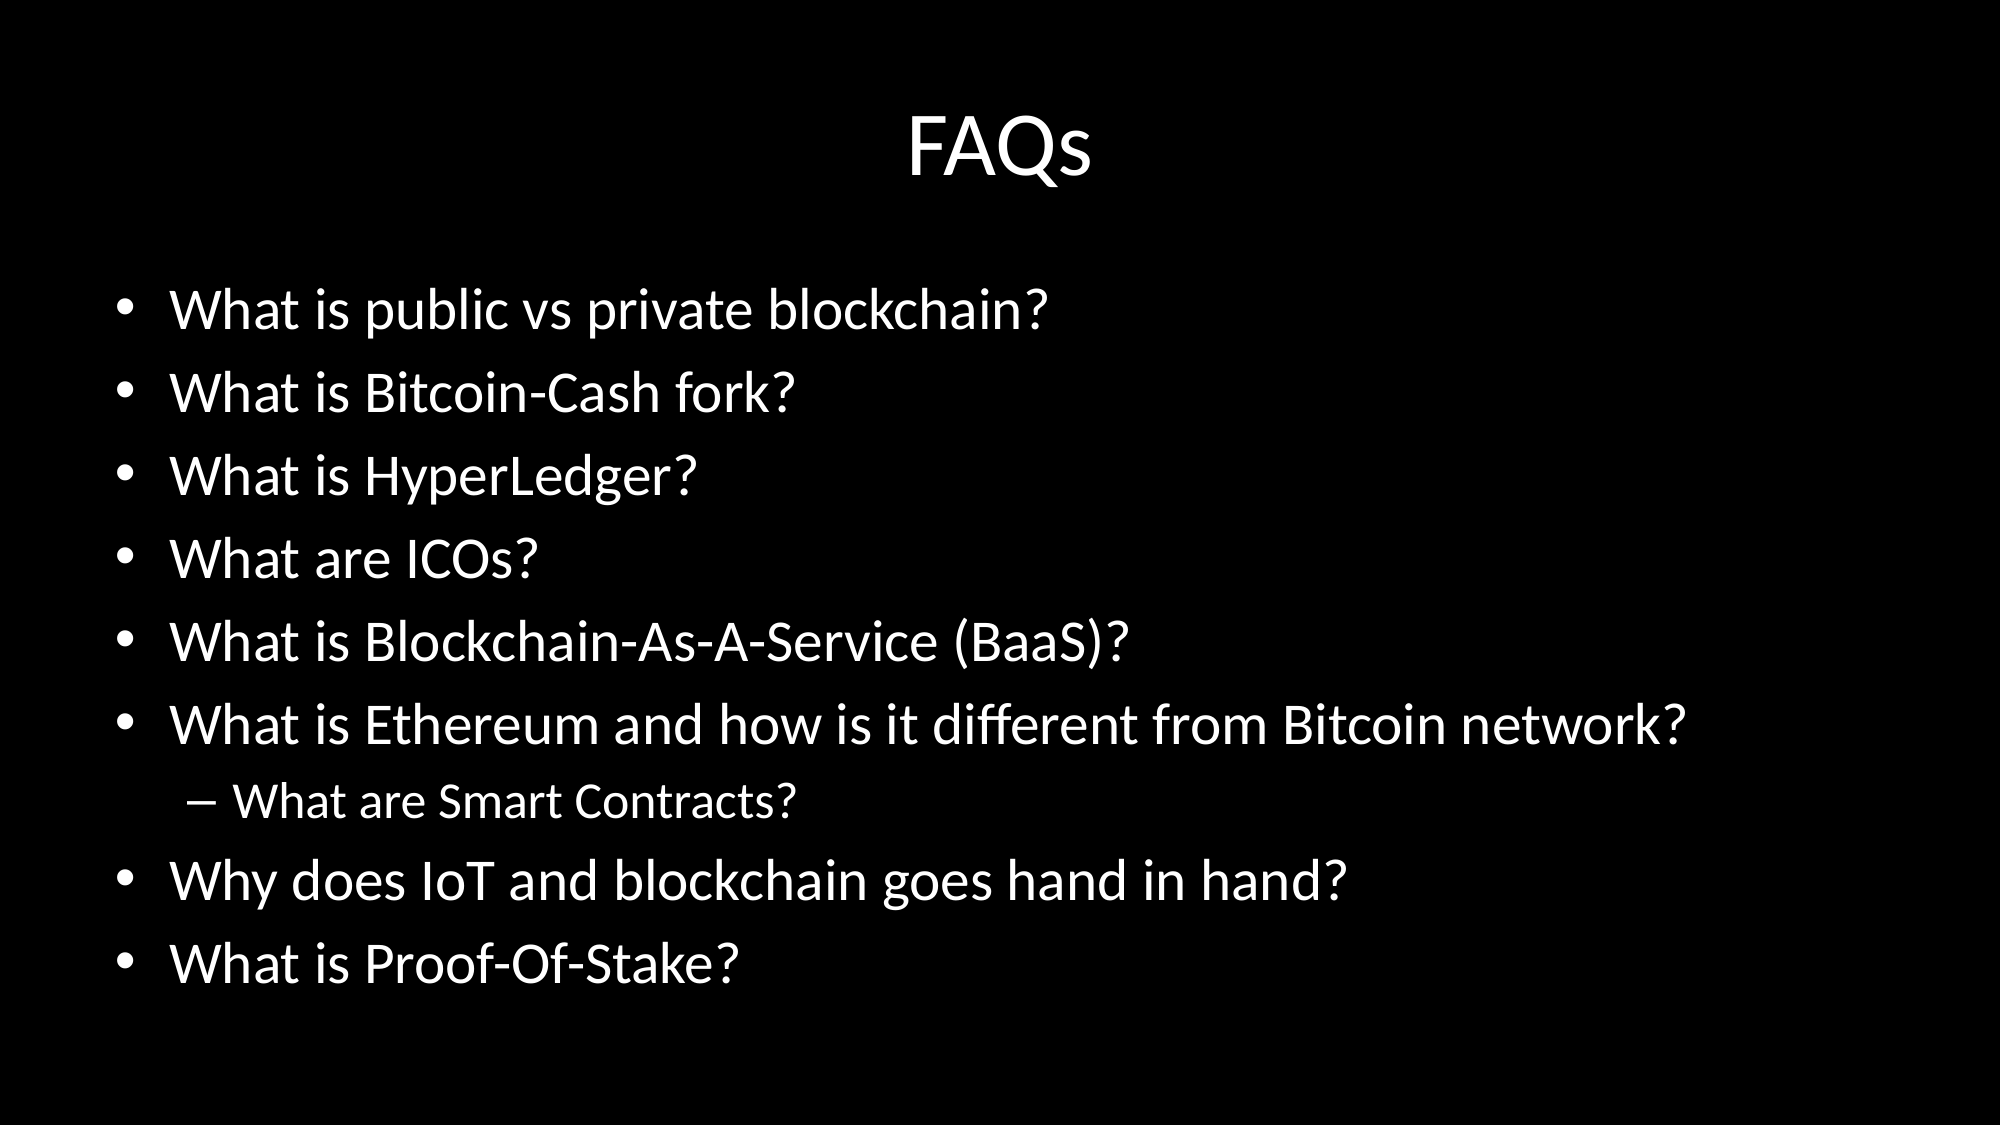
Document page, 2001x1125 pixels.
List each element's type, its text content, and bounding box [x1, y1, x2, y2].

list What is public vs private blockchain? What is Bitcoin-Cash fork? What is HyperLedger? What are ICOs? What is Blockchain-As-A-Service (BaaS)? What is Ethereum and how is it different from Bitcoin network? What are Smart Contracts? Why does IoT and blockchain goes hand in hand? What is Proof-Of-Stake? [99, 262, 1900, 1005]
title FAQs [99, 45, 1900, 233]
